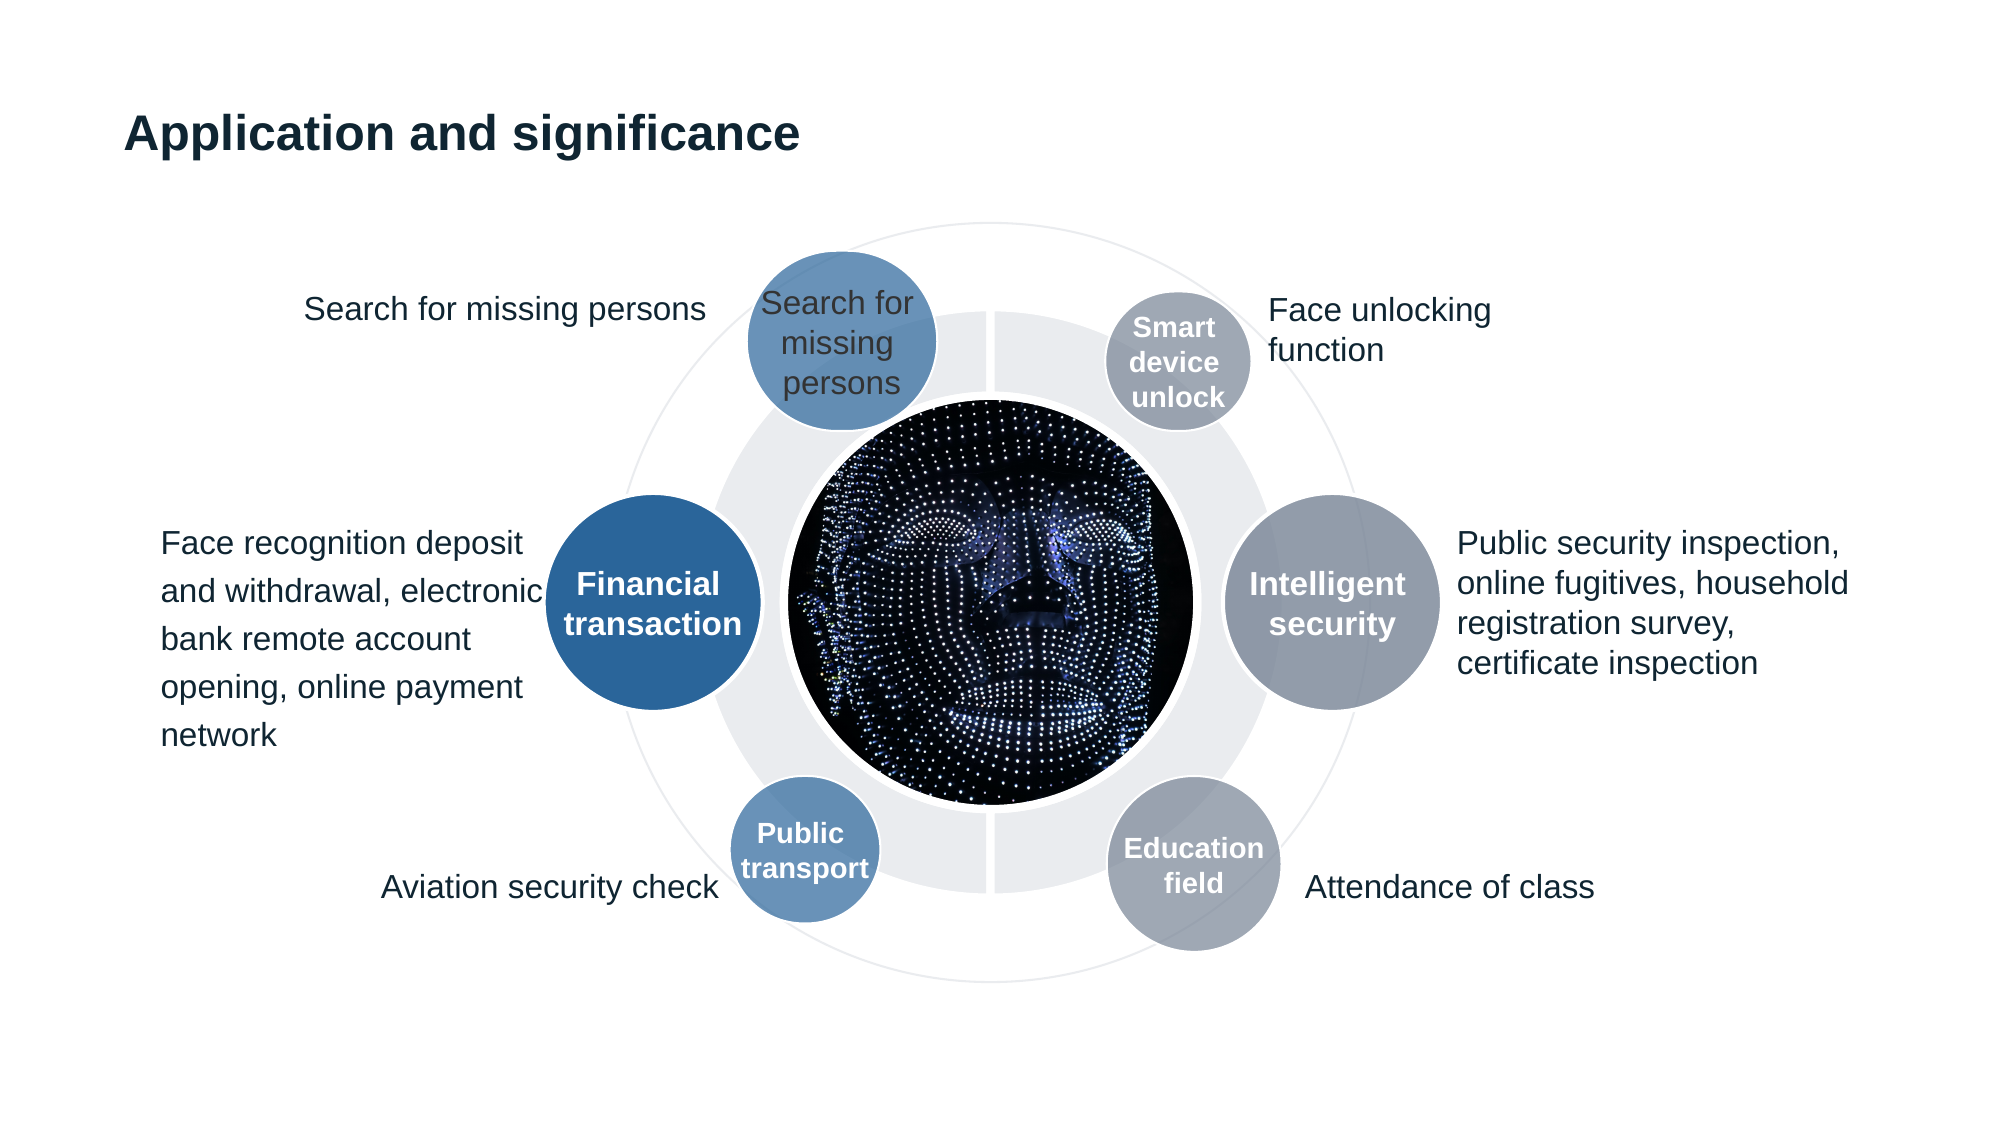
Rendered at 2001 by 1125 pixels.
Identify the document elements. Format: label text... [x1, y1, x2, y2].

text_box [145, 222, 1874, 983]
title Application and significance [108, 0, 1890, 169]
